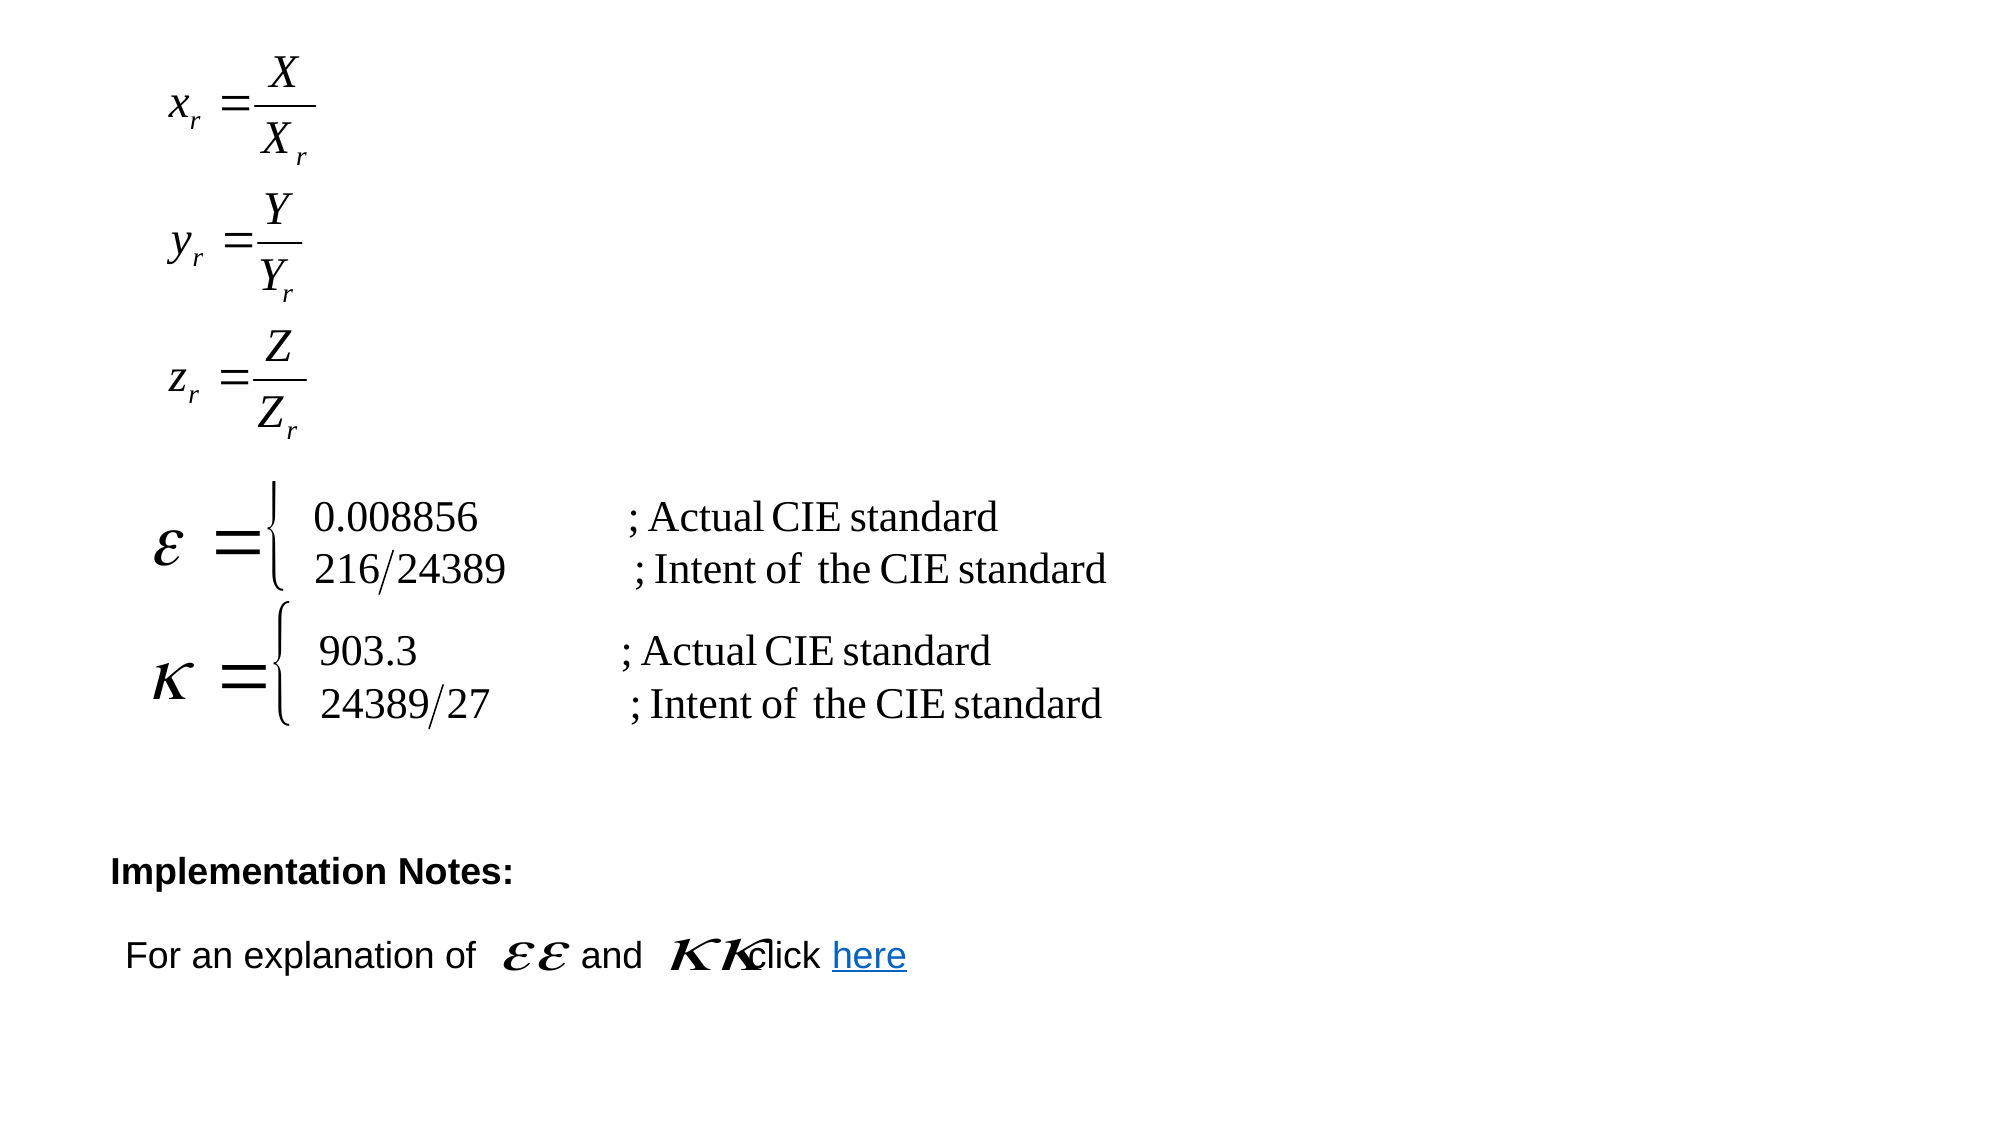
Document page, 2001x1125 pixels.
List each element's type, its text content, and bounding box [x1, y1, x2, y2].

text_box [489, 929, 590, 986]
text_box For an explanation of and click here [110, 923, 1007, 984]
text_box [159, 43, 328, 450]
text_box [655, 926, 788, 982]
text_box Implementation Notes: [95, 839, 546, 900]
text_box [140, 480, 1129, 746]
